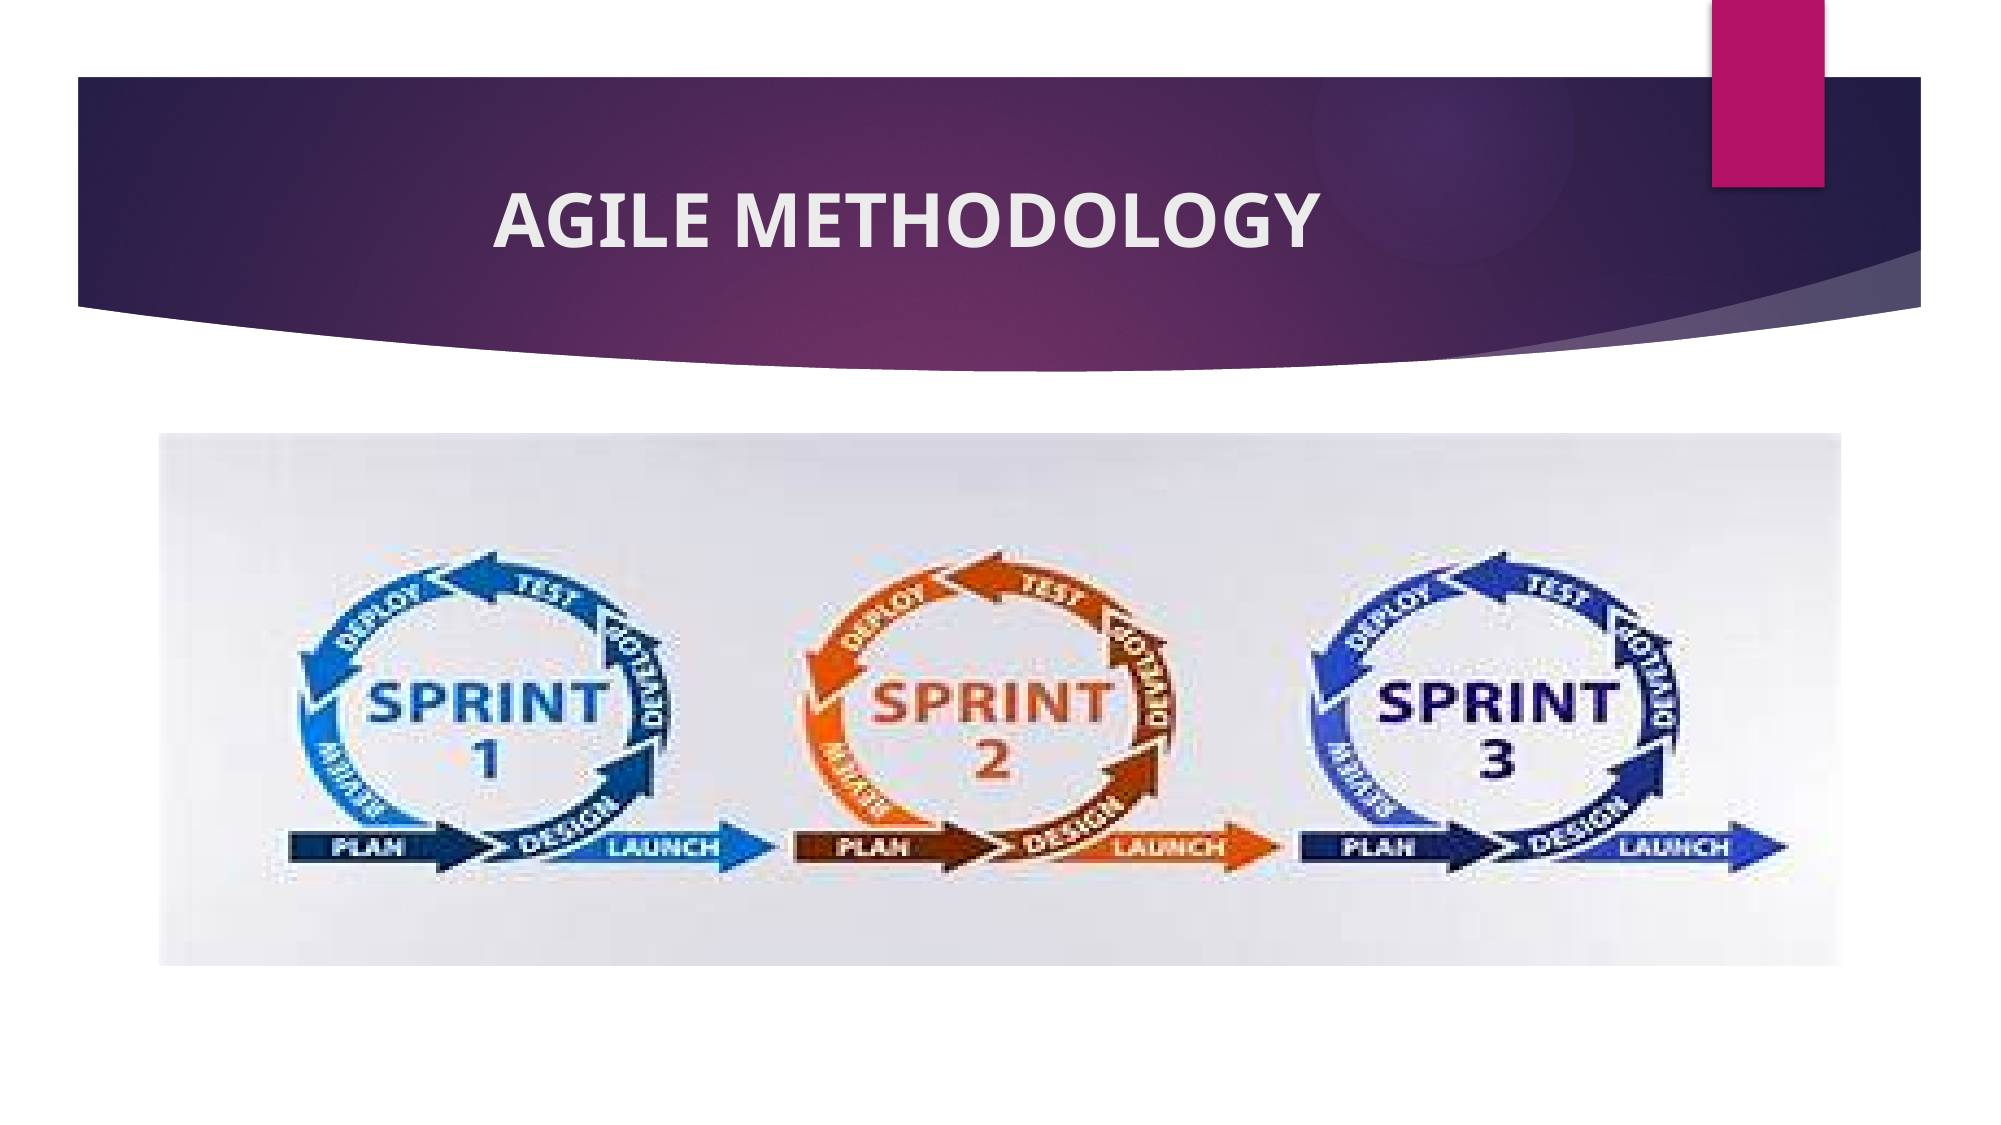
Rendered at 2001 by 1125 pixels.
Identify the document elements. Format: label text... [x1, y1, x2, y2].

title AGILE METHODOLOGY [189, 159, 1627, 276]
picture [158, 433, 1842, 966]
